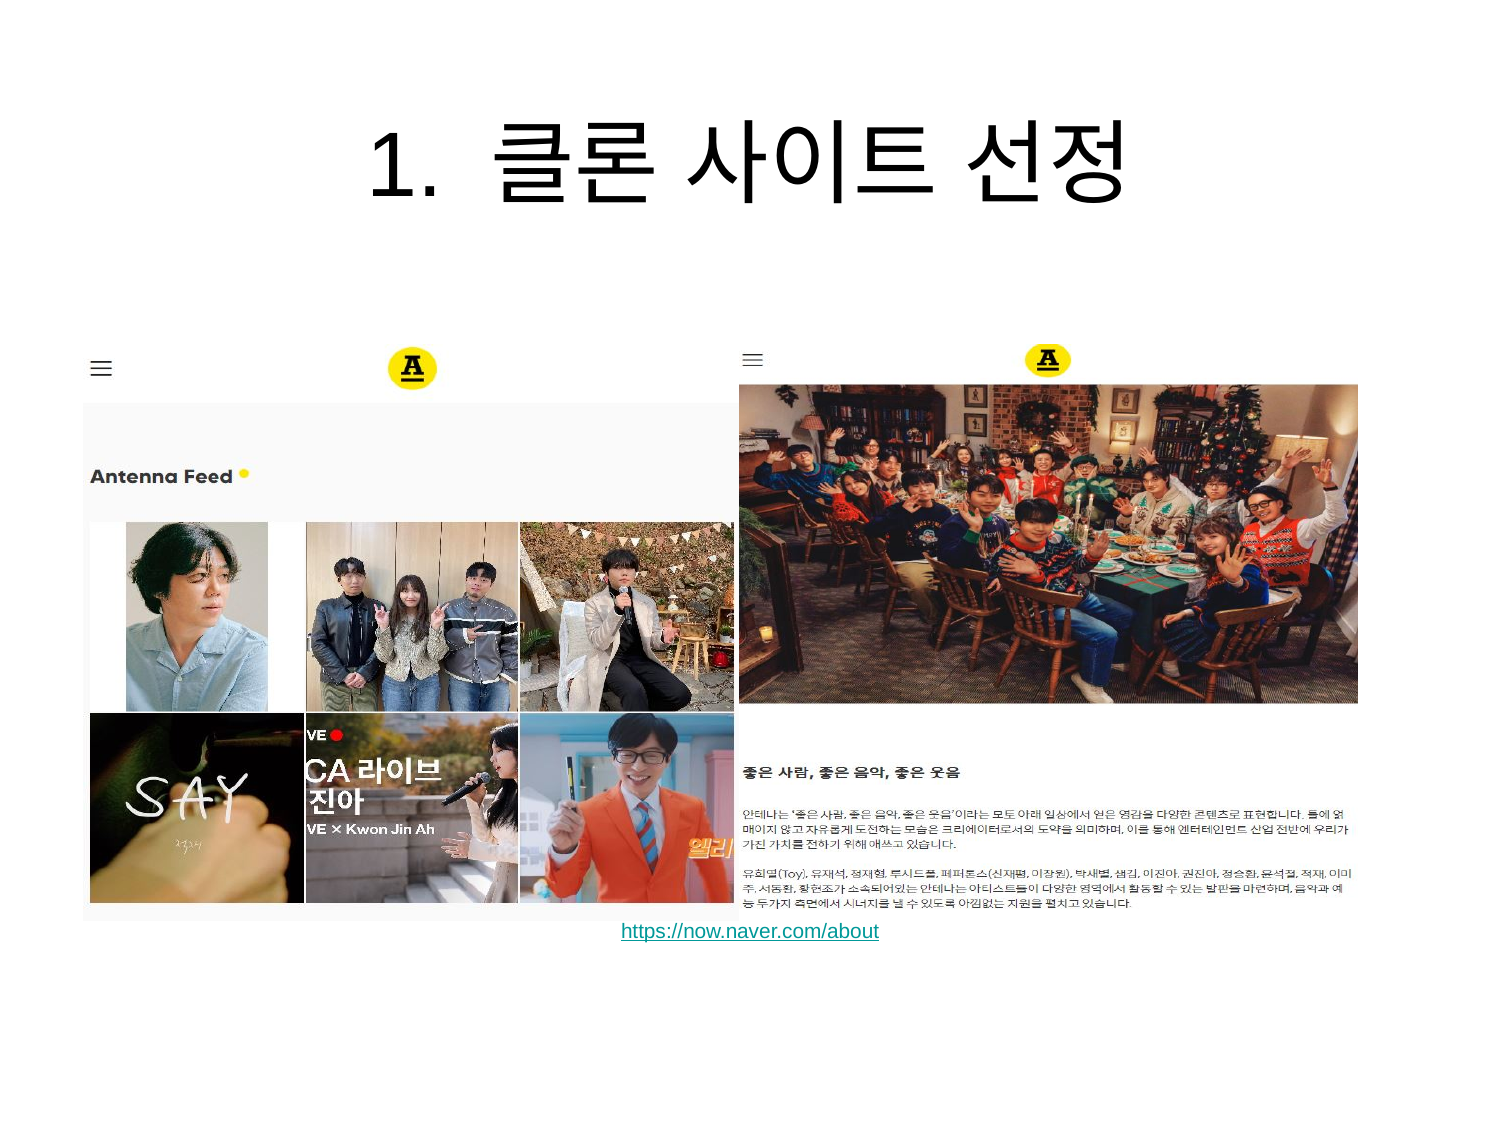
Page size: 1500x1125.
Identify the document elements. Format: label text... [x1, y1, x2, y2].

title 1. 클론 사이트 선정 [51, 97, 1449, 223]
picture [83, 343, 1358, 921]
text_box https://now.naver.com/about [603, 929, 897, 978]
